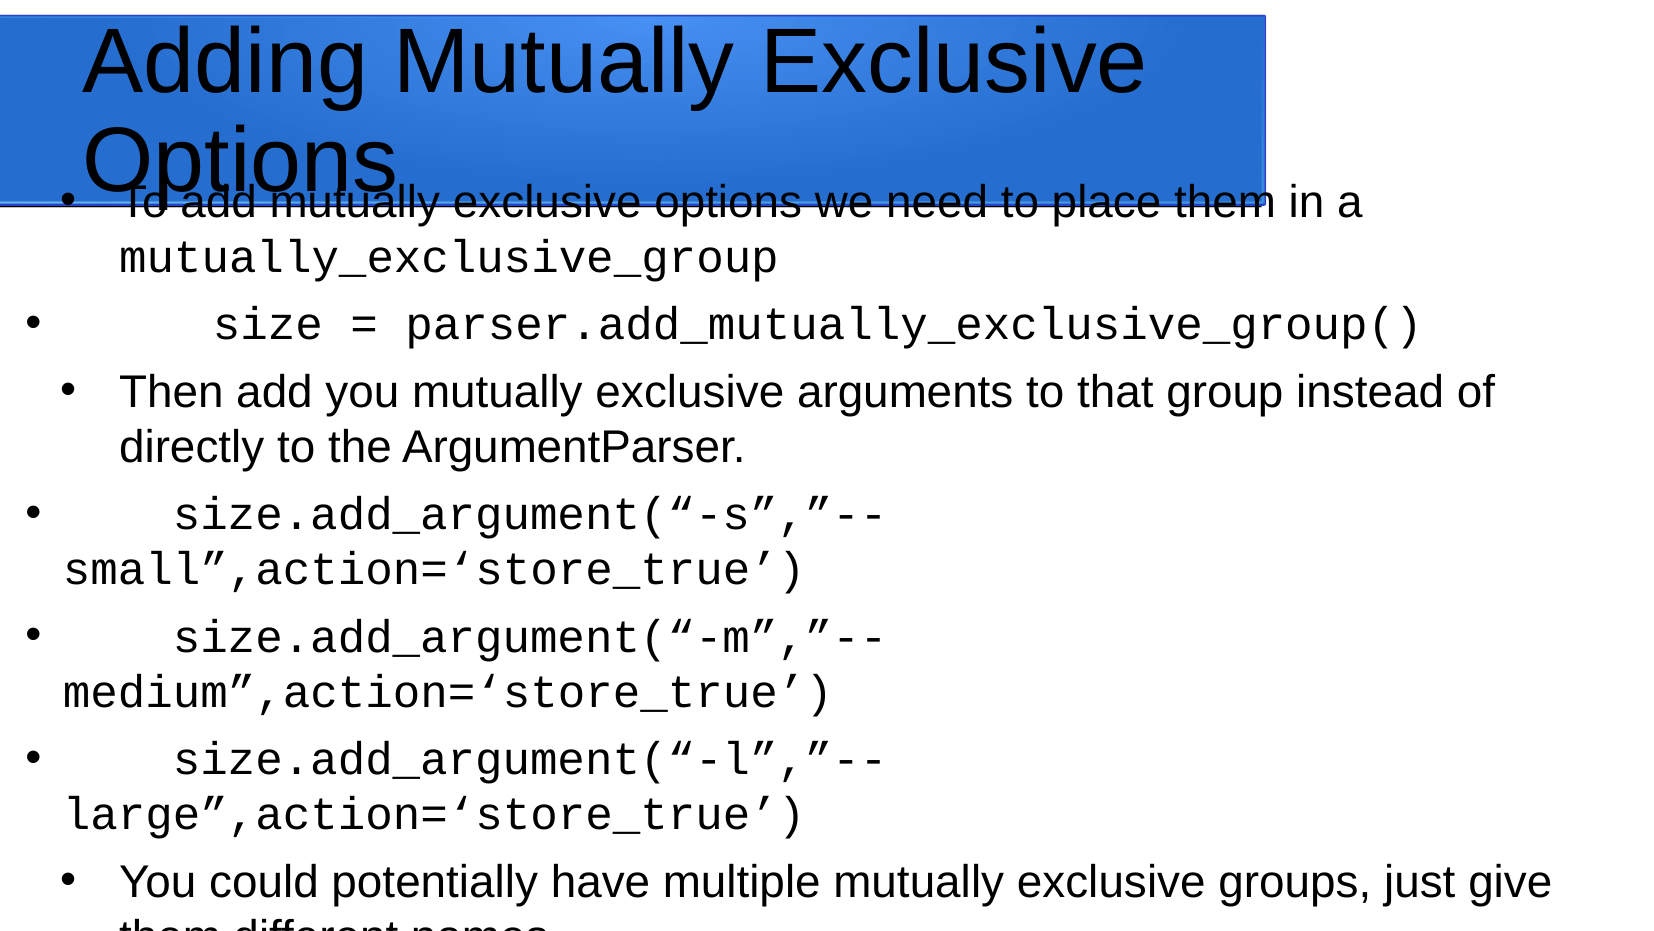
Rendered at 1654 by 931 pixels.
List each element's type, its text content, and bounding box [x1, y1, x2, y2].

picture [0, 13, 1269, 211]
subtitle To add mutually exclusive options we need to place them in a mutually_exclusive_group size = parser.add_mutually_exclusive_group() Then add you mutually exclusive arguments to that group instead of directly to the ArgumentParser. size.add_argument(“-s”,”--small”,action=‘store_true’) size.add_argument(“-m”,”--medium”,action=‘store_true’) size.add_argument(“-l”,”--large”,action=‘store_true’) You could potentially have multiple mutually exclusive groups, just give them different names. [25, 224, 1629, 909]
title Adding Mutually Exclusive Options [82, 35, 1235, 189]
